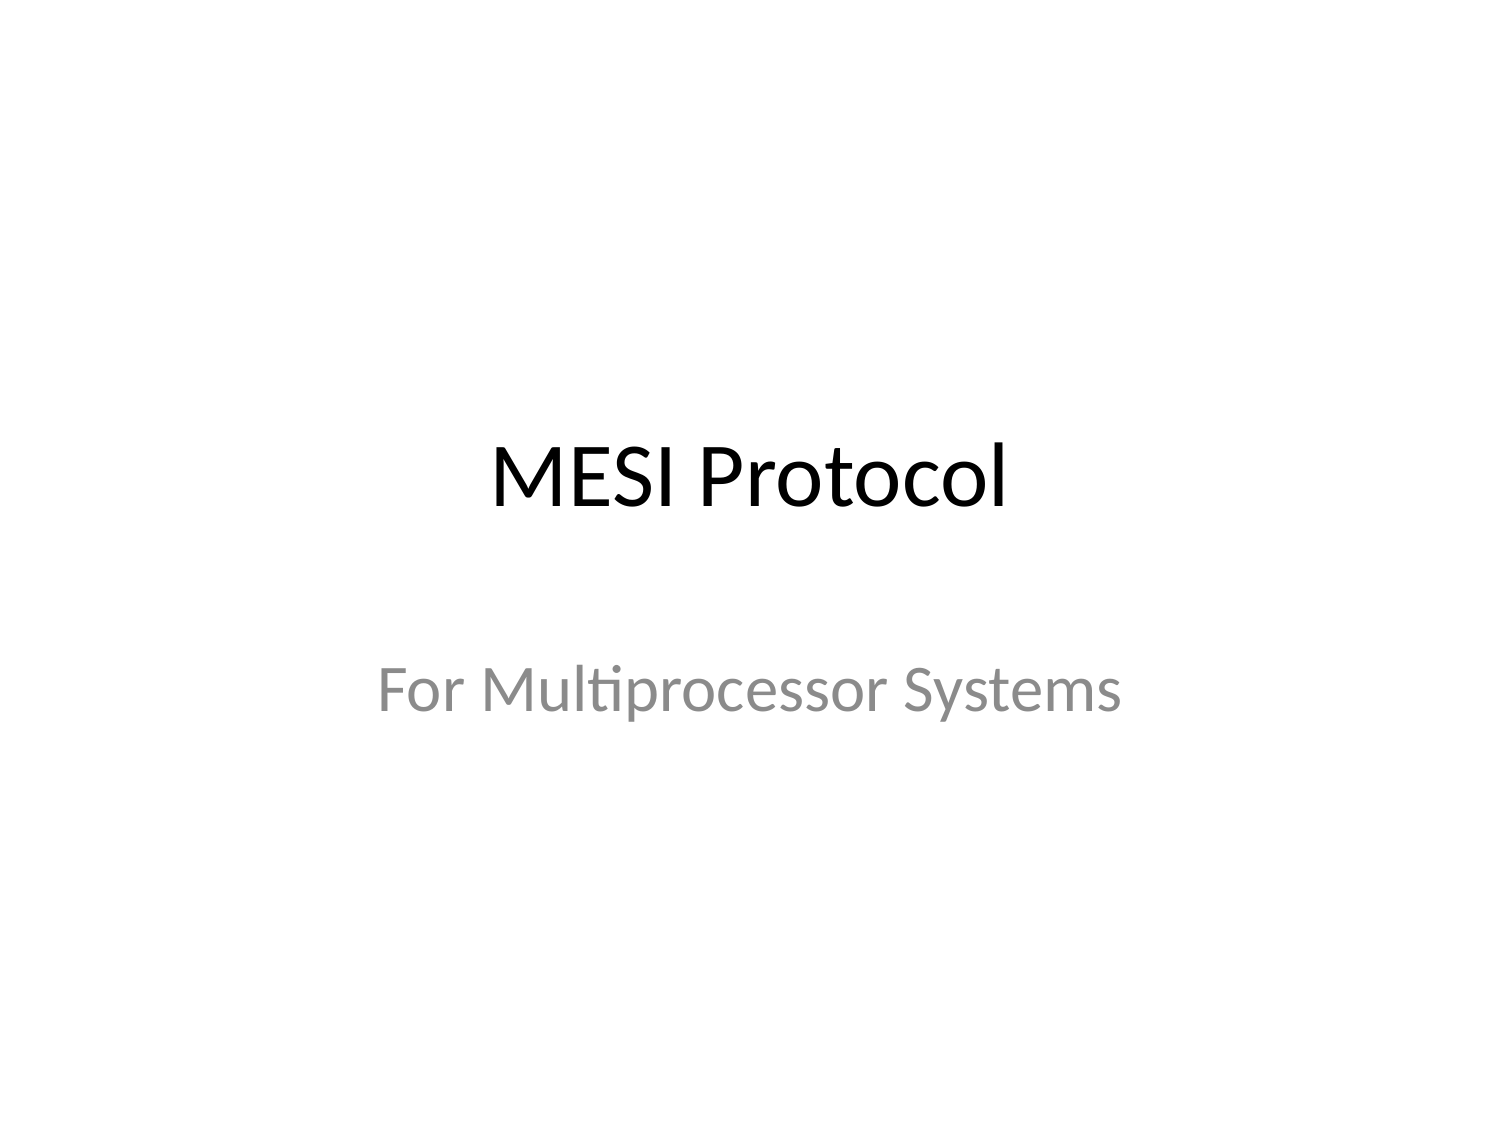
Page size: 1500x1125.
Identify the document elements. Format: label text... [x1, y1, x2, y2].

title MESI Protocol [112, 349, 1388, 591]
subtitle For Multiprocessor Systems [225, 637, 1275, 925]
